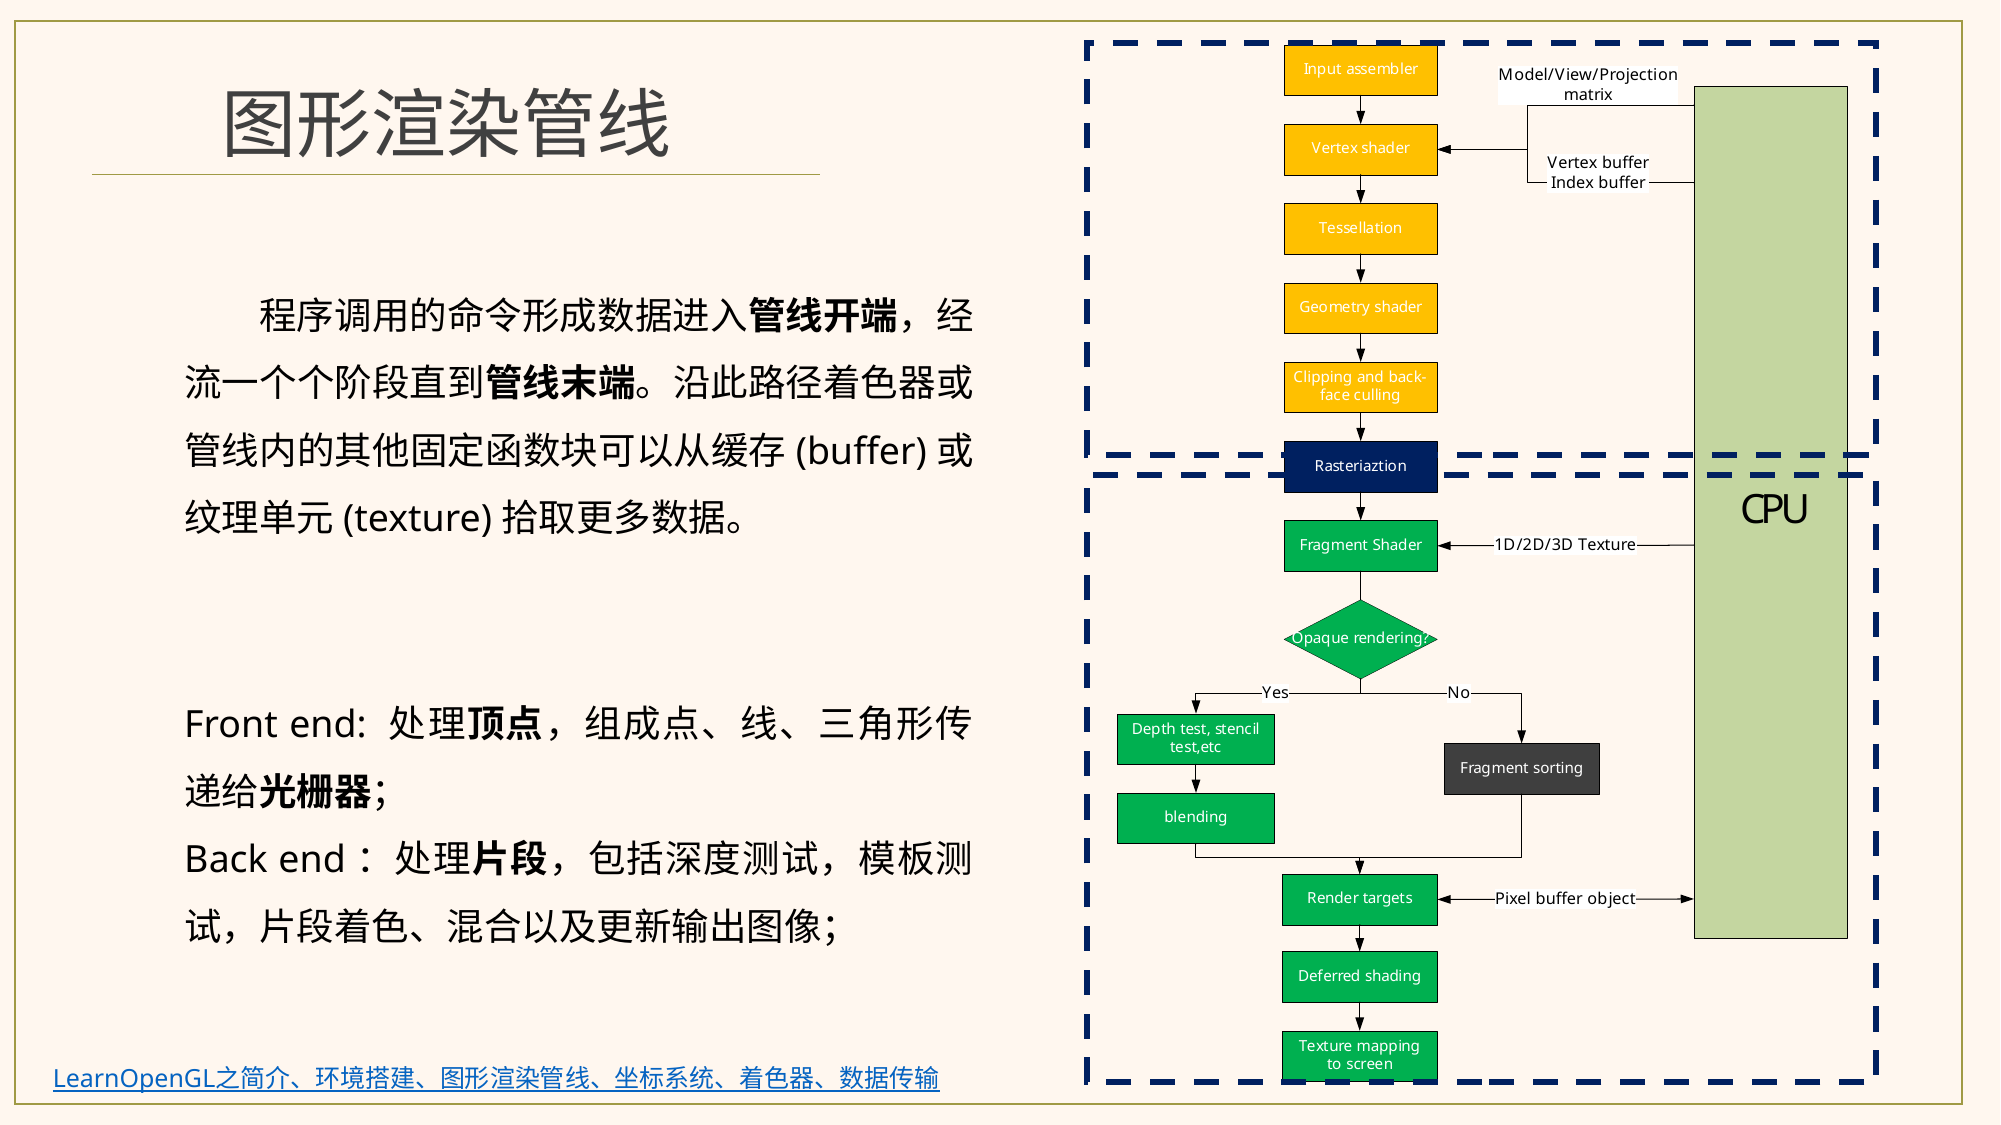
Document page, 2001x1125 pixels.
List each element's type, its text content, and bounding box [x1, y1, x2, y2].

text_box [14, 20, 1963, 1105]
text_box [1086, 42, 1115, 456]
text_box [1849, 474, 1877, 1083]
text_box Front end: 处理顶点，组成点、线、三角形传递给光栅器； Back end：处理片段，包括深度测试，模板测试，片段着色、混合以及更新输出图像； [169, 670, 989, 956]
text_box 图形渲染管线 [206, 68, 687, 174]
picture [1115, 42, 1849, 1083]
text_box 程序调用的命令形成数据进入管线开端，经流一个个阶段直到管线末端。沿此路径着色器或管线内的其他固定函数块可以从缓存(buffer)或纹理单元(texture)拾取更多数据。 [169, 261, 989, 547]
text_box [1086, 474, 1115, 1083]
text_box [1849, 42, 1877, 456]
text_box LearnOpenGL之简介、环境搭建、图形渲染管线、坐标系统、着色器、数据传输 [38, 1055, 989, 1107]
